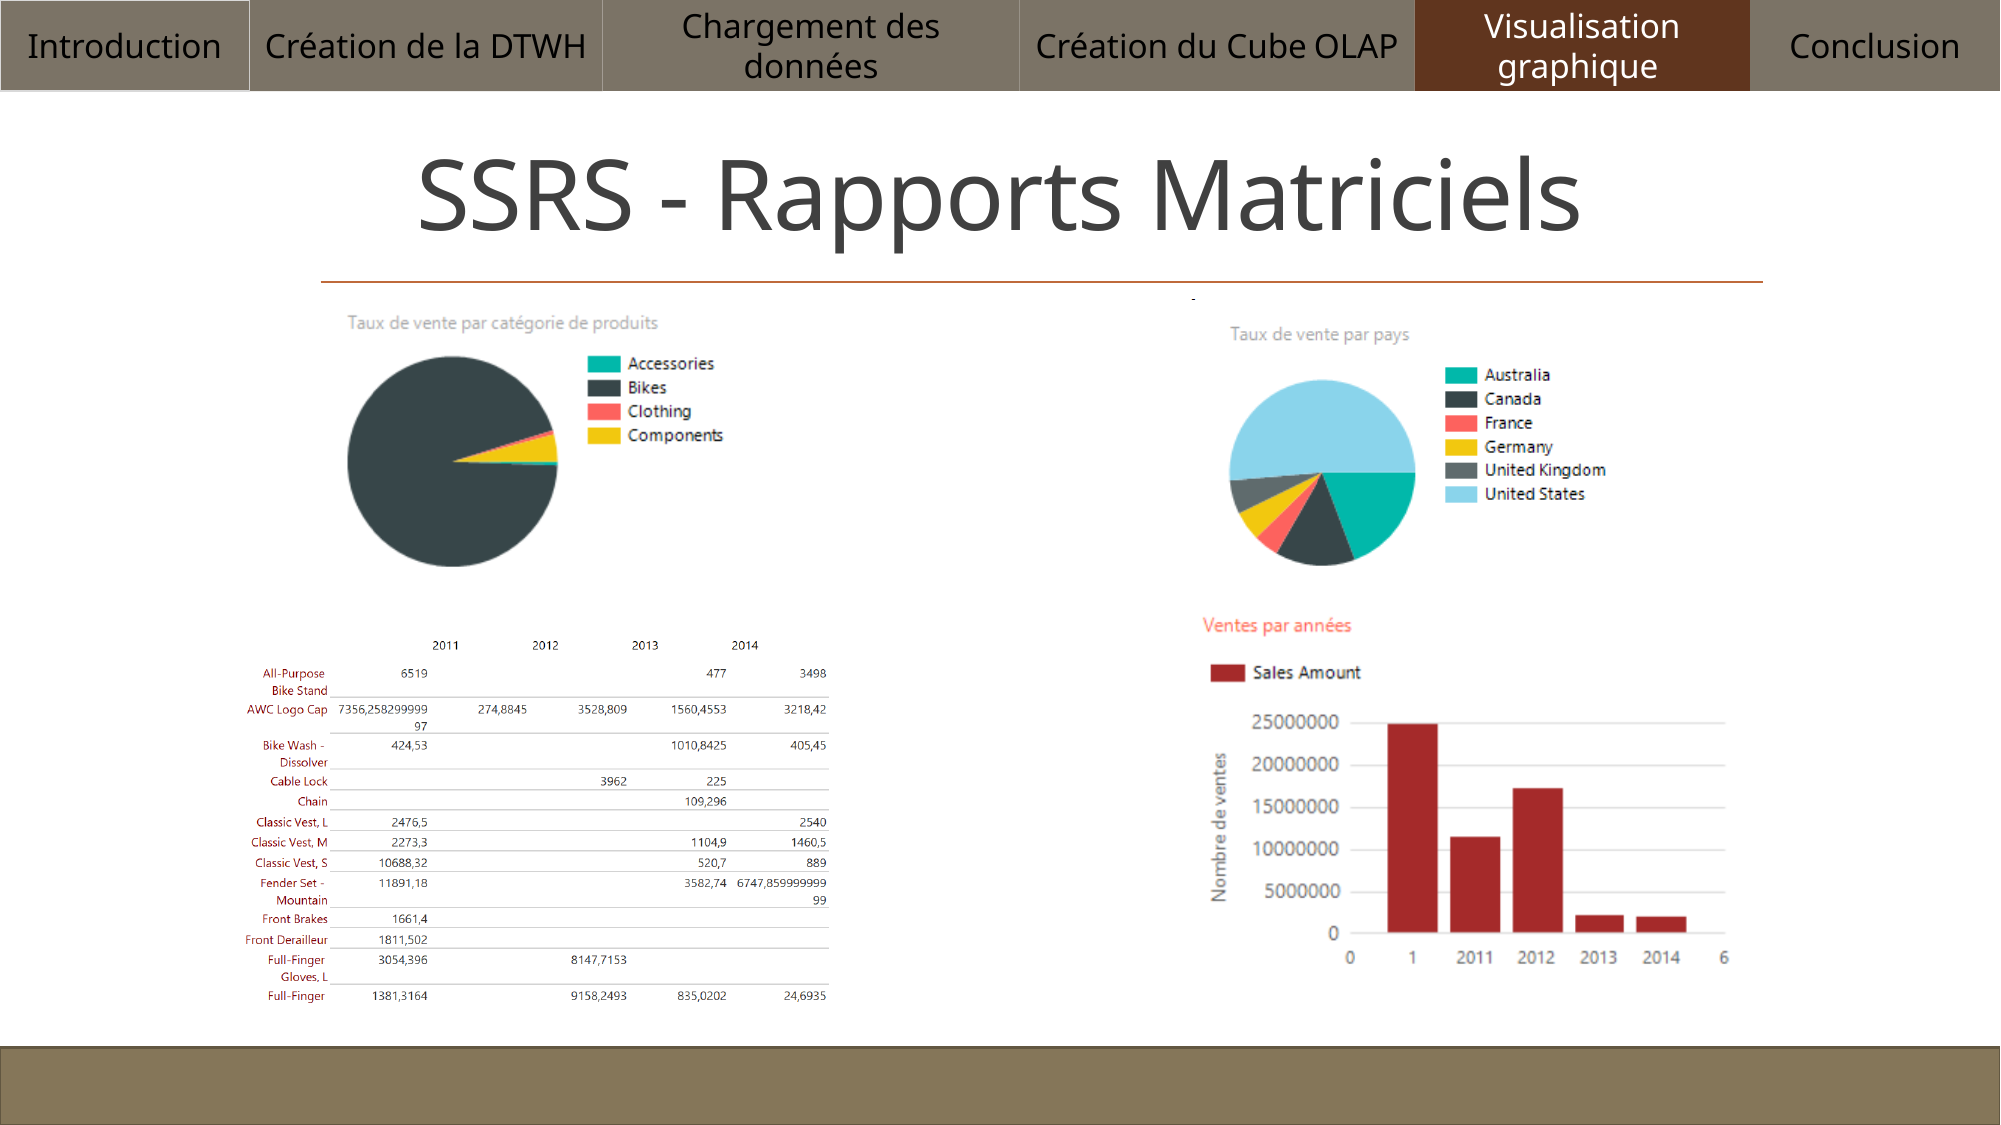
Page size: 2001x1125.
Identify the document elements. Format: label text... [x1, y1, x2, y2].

picture [310, 295, 871, 613]
title SSRS - Rapports Matriciels [14, 121, 1986, 260]
picture [242, 628, 939, 1008]
text_box Conclusion [1750, 0, 2000, 91]
text_box Chargement des données [602, 0, 1019, 91]
text_box Création du Cube OLAP [1019, 0, 1414, 91]
text_box [0, 1046, 2000, 1125]
text_box Création de la DTWH [249, 0, 603, 92]
picture [1136, 299, 1865, 1036]
text_box Introduction [0, 0, 249, 91]
text_box Visualisation graphique [1414, 0, 1750, 91]
